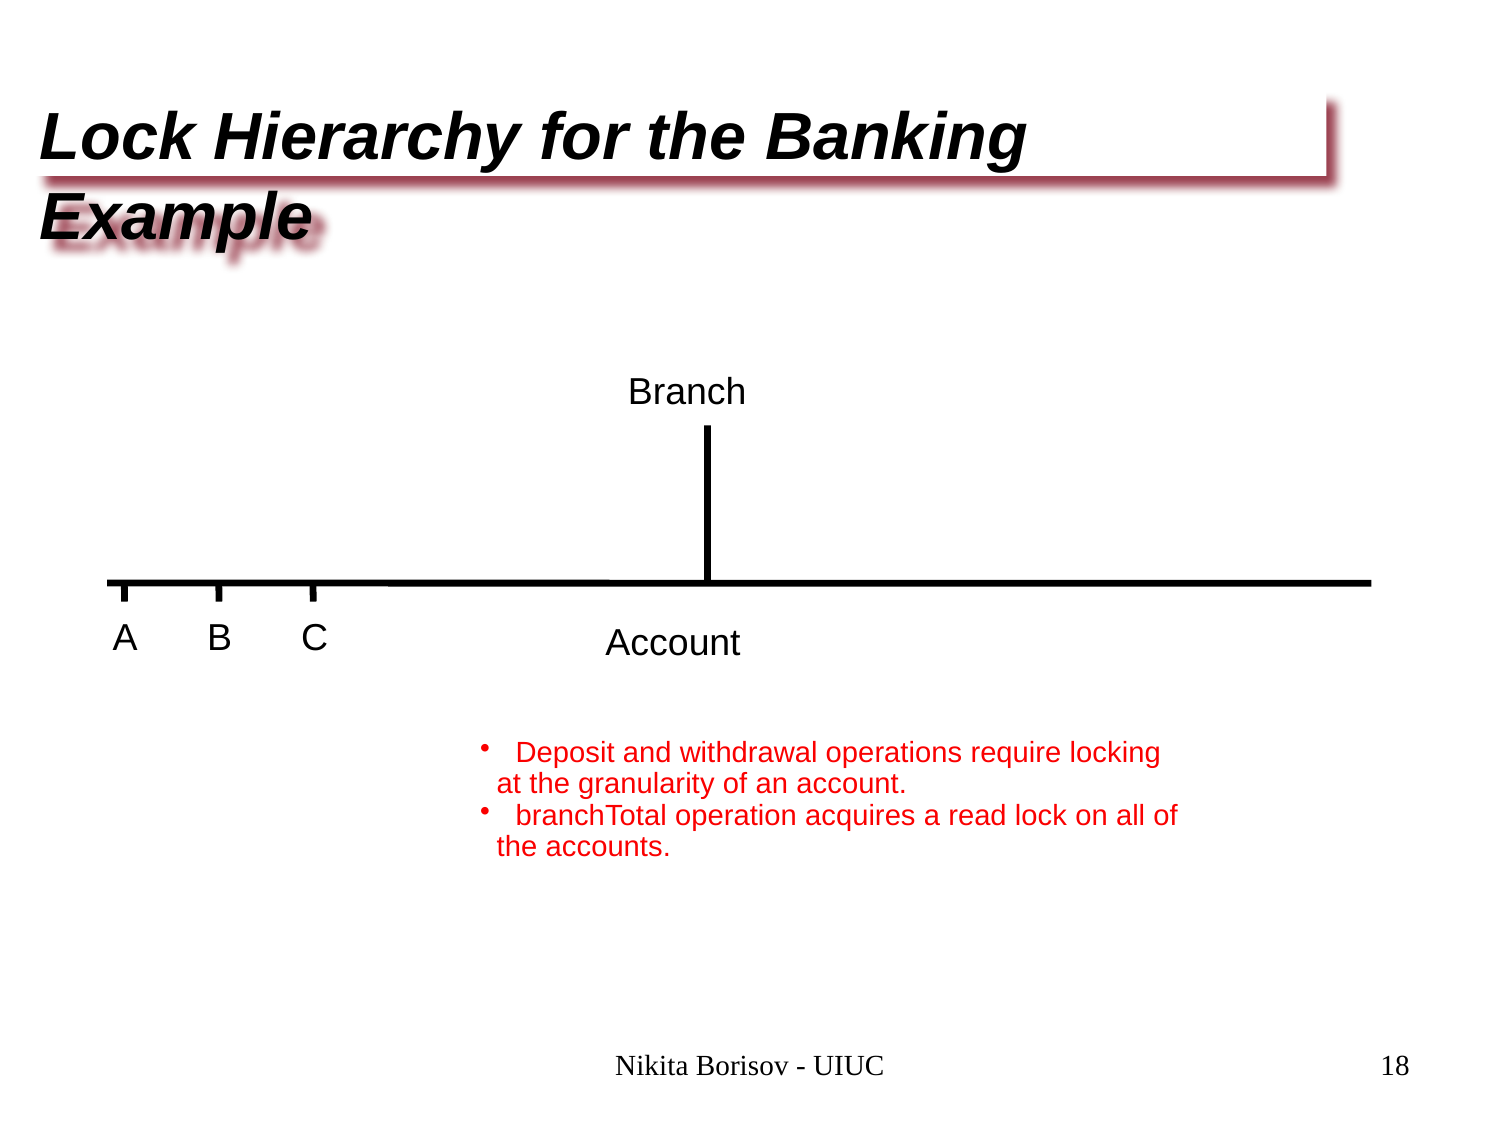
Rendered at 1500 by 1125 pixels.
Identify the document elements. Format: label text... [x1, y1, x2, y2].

slide_number 18 [1074, 1024, 1425, 1103]
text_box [107, 366, 1372, 663]
footer Nikita Borisov - UIUC [512, 1024, 988, 1103]
title Lock Hierarchy for the Banking Example [32, 89, 1328, 177]
text_box Deposit and withdrawal operations require locking at the granularity of an account. branchTotal operation acquires a read lock on all of the accounts. [465, 730, 1194, 871]
